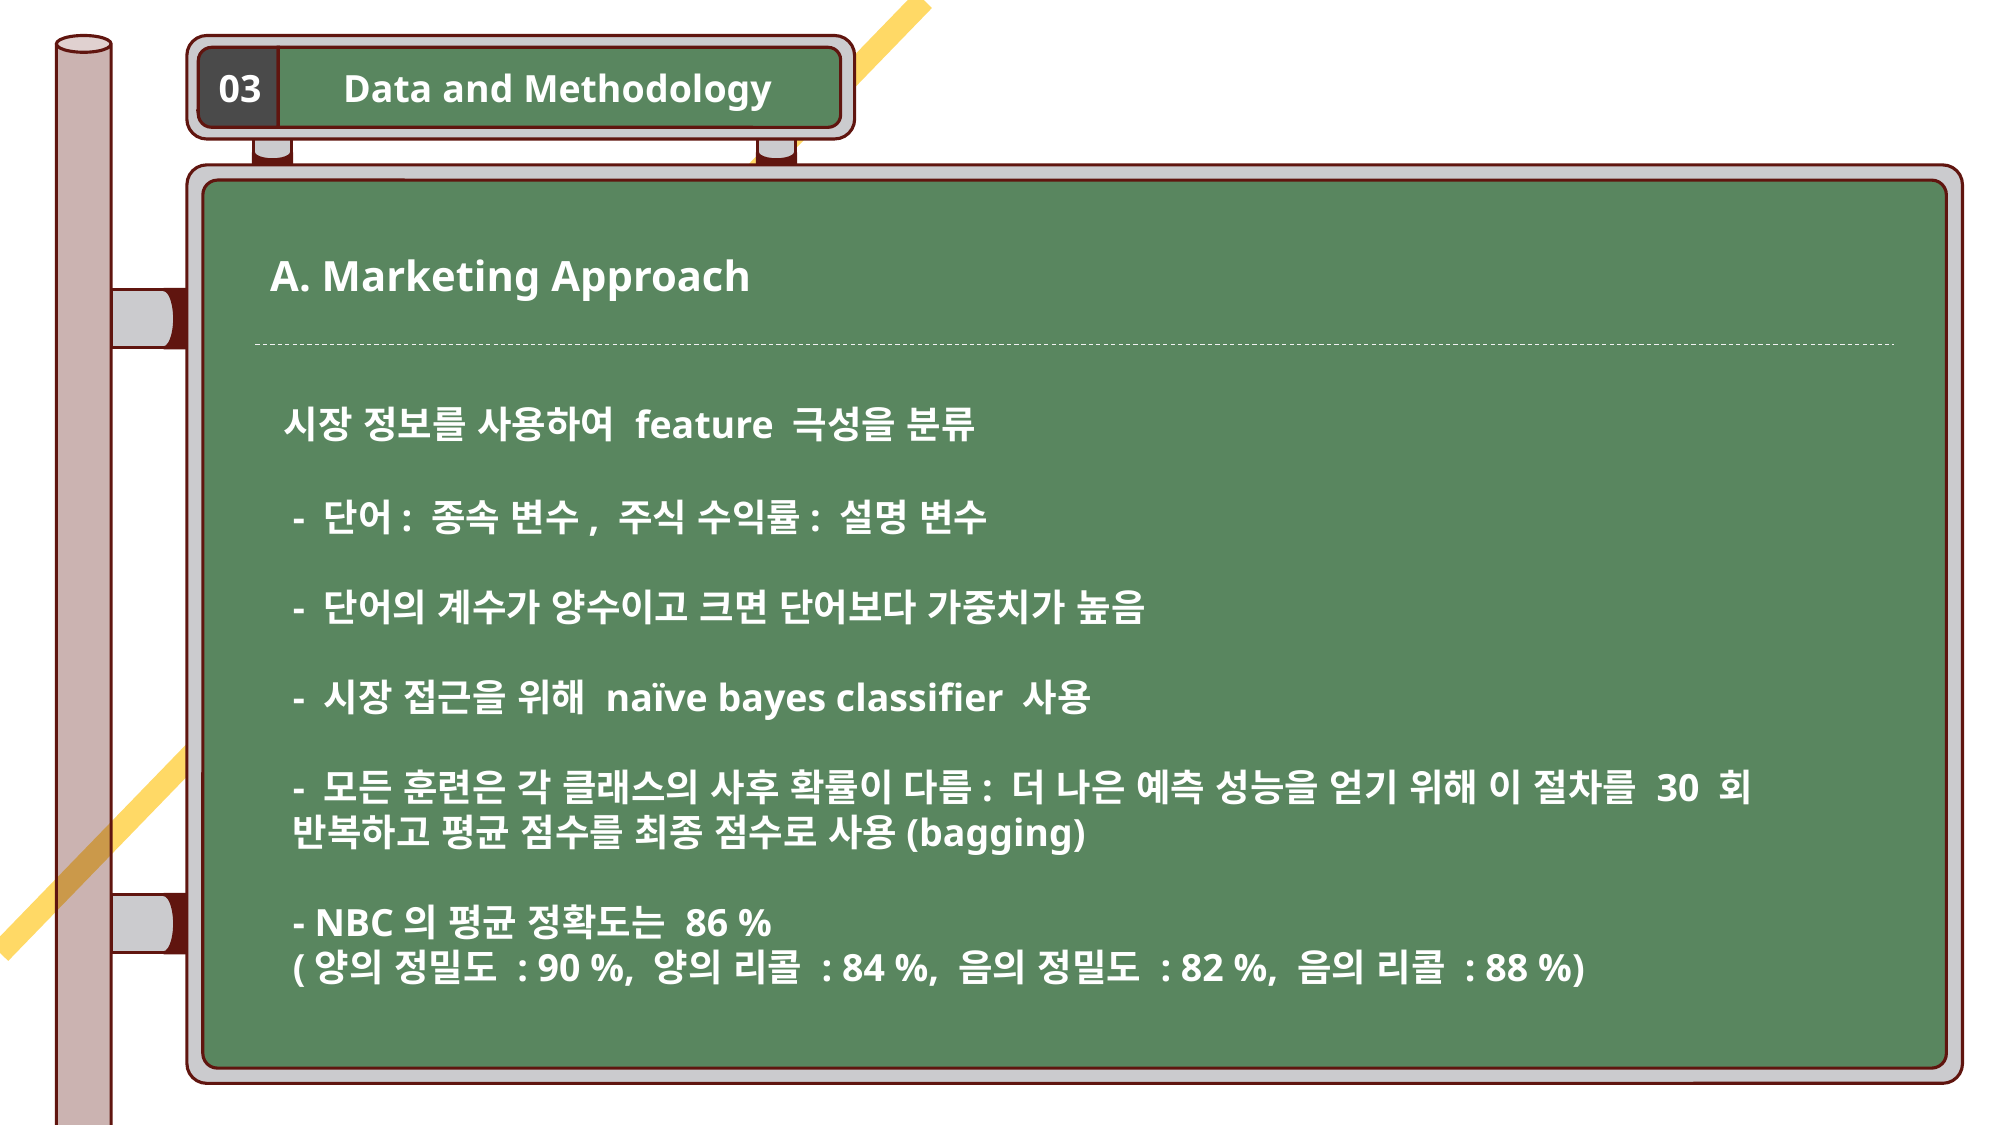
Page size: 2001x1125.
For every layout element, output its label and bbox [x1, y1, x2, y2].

text_box [0, 0, 2000, 1125]
